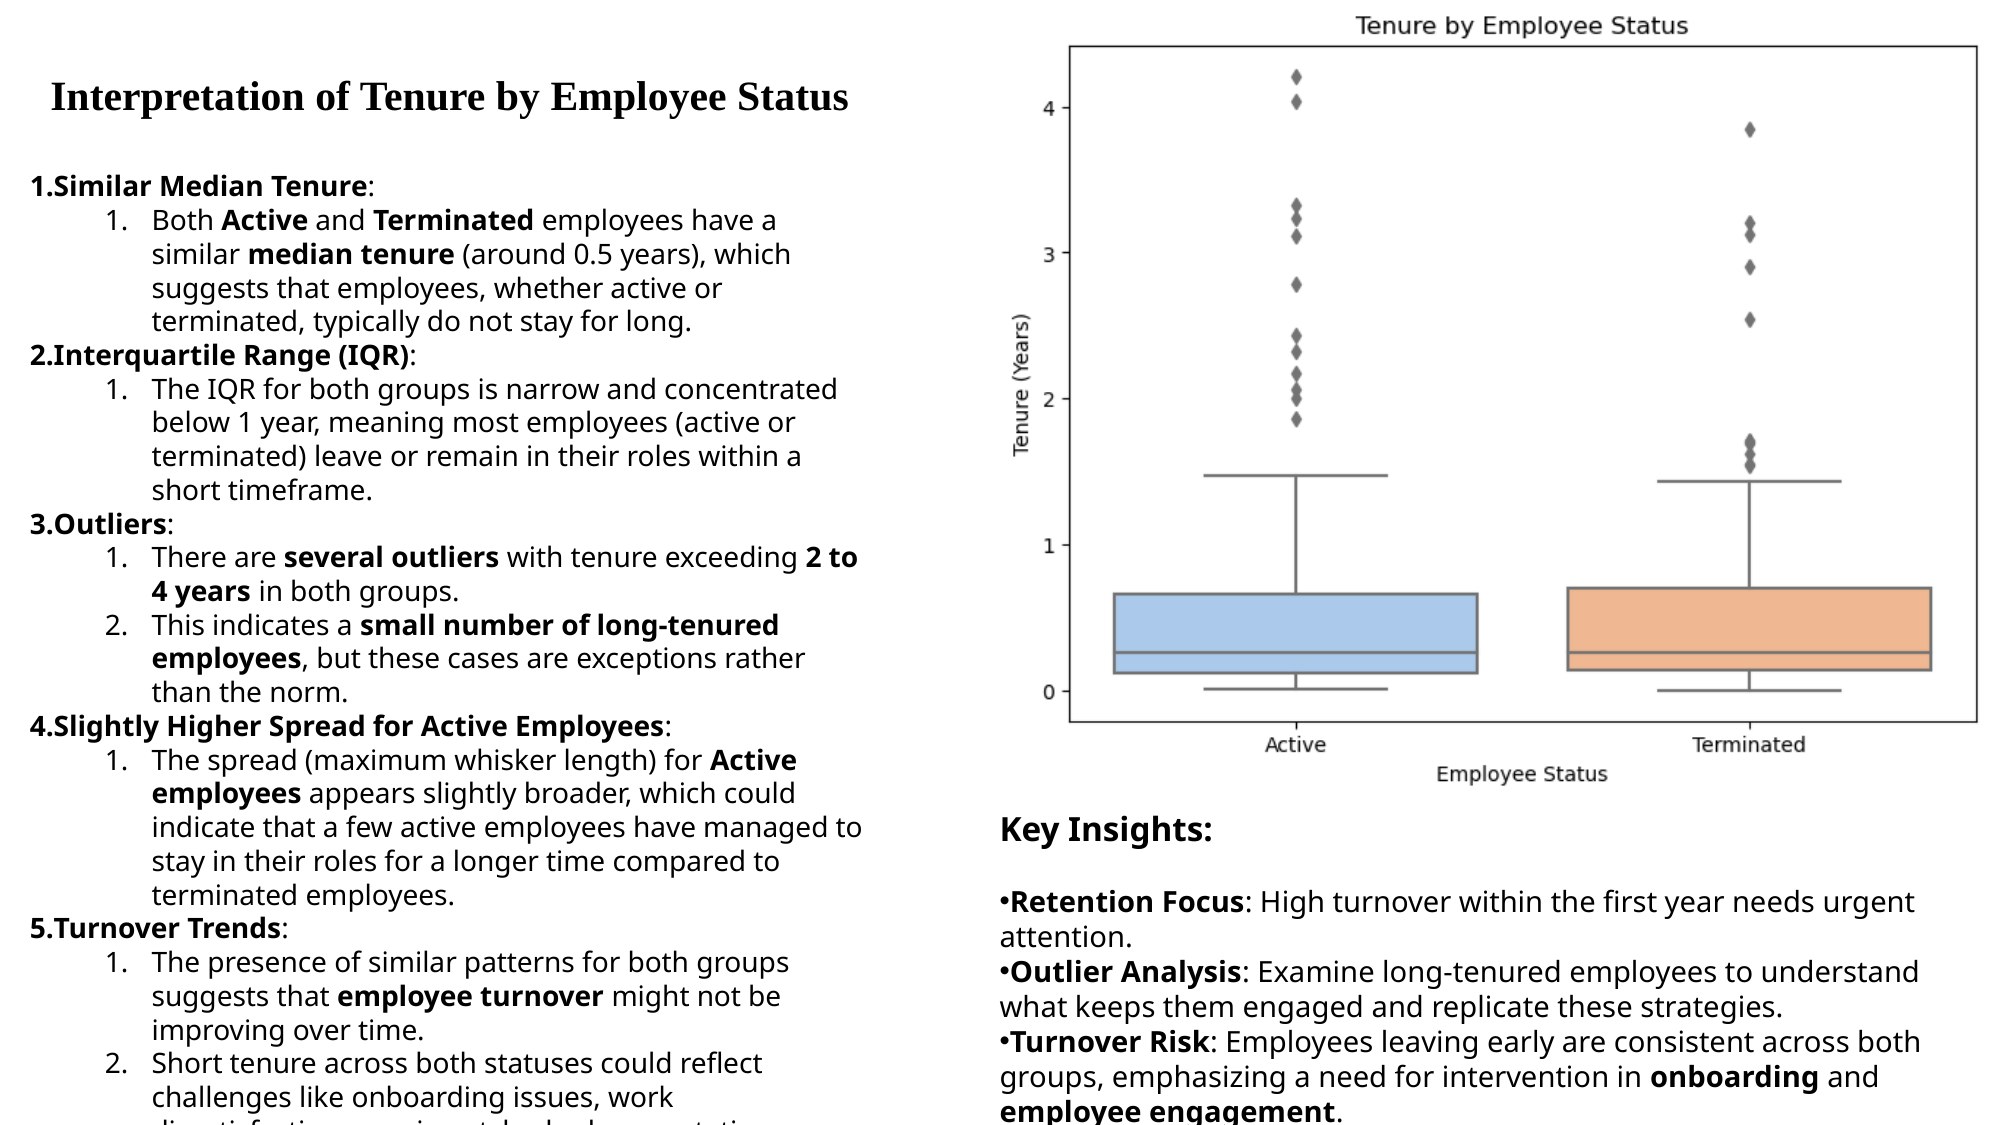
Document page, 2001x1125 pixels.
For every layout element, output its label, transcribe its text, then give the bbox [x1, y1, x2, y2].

text_box Key Insights: Retention Focus: High turnover within the first year needs urgent attention. Outlier Analysis: Examine long-tenured employees to understand what keeps them engaged and replicate these strategies. Turnover Risk: Employees leaving early are consistent across both groups, emphasizing a need for intervention in onboarding and employee engagement. [984, 800, 1985, 1125]
text_box Interpretation of Tenure by Employee Status Similar Median Tenure: Both Active and Terminated employees have a similar median tenure (around 0.5 years), which suggests that employees, whether active or terminated, typically do not stay for long. Interquartile Range (IQR): The IQR for both groups is narrow and concentrated below 1 year, meaning most employees (active or terminated) leave or remain in their roles within a short timeframe. Outliers: There are several outliers with tenure exceeding 2 to 4 years in both groups. This indicates a small number of long-tenured employees, but these cases are exceptions rather than the norm. Slightly Higher Spread for Active Employees: The spread (maximum whisker length) for Active employees appears slightly broader, which could indicate that a few active employees have managed to stay in their roles for a longer time compared to terminated employees. Turnover Trends: The presence of similar patterns for both groups suggests that employee turnover might not be improving over time. Short tenure across both statuses could reflect challenges like onboarding issues, work dissatisfaction, or mismatched role expectations. [15, 61, 885, 1125]
picture [999, 1, 1991, 799]
